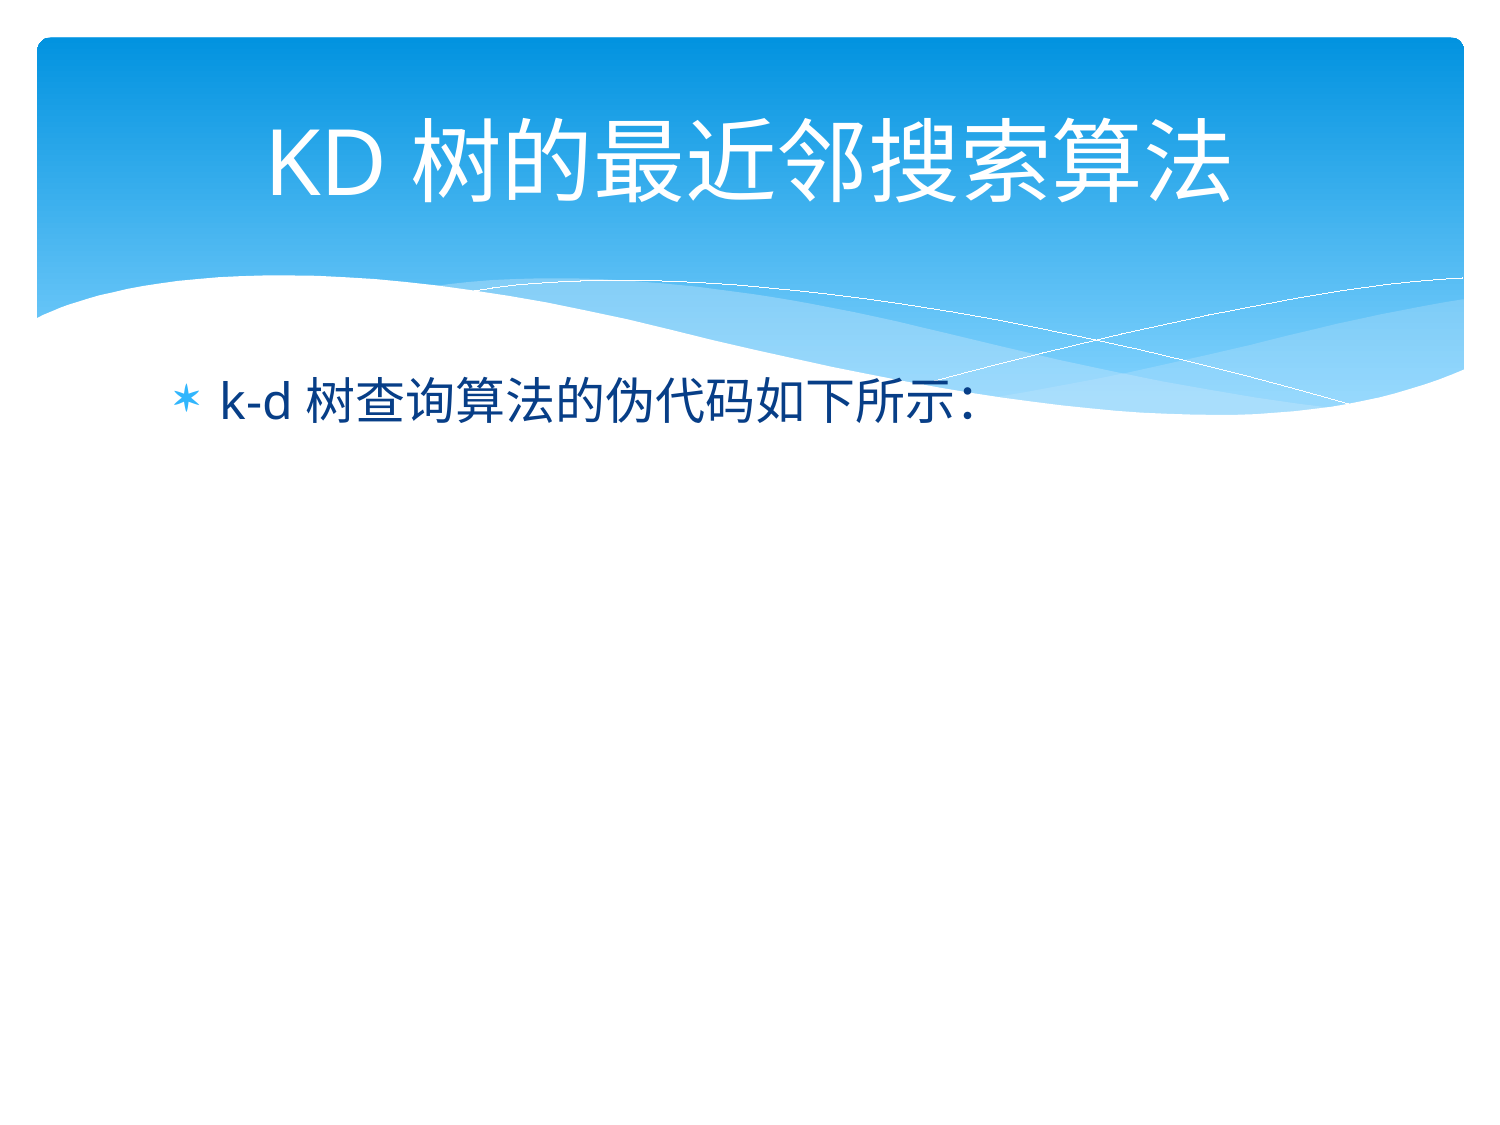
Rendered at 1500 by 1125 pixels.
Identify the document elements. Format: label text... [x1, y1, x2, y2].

list k-d树查询算法的伪代码如下所示： [159, 361, 1375, 928]
title KD树的最近邻搜索算法 [75, 55, 1425, 261]
